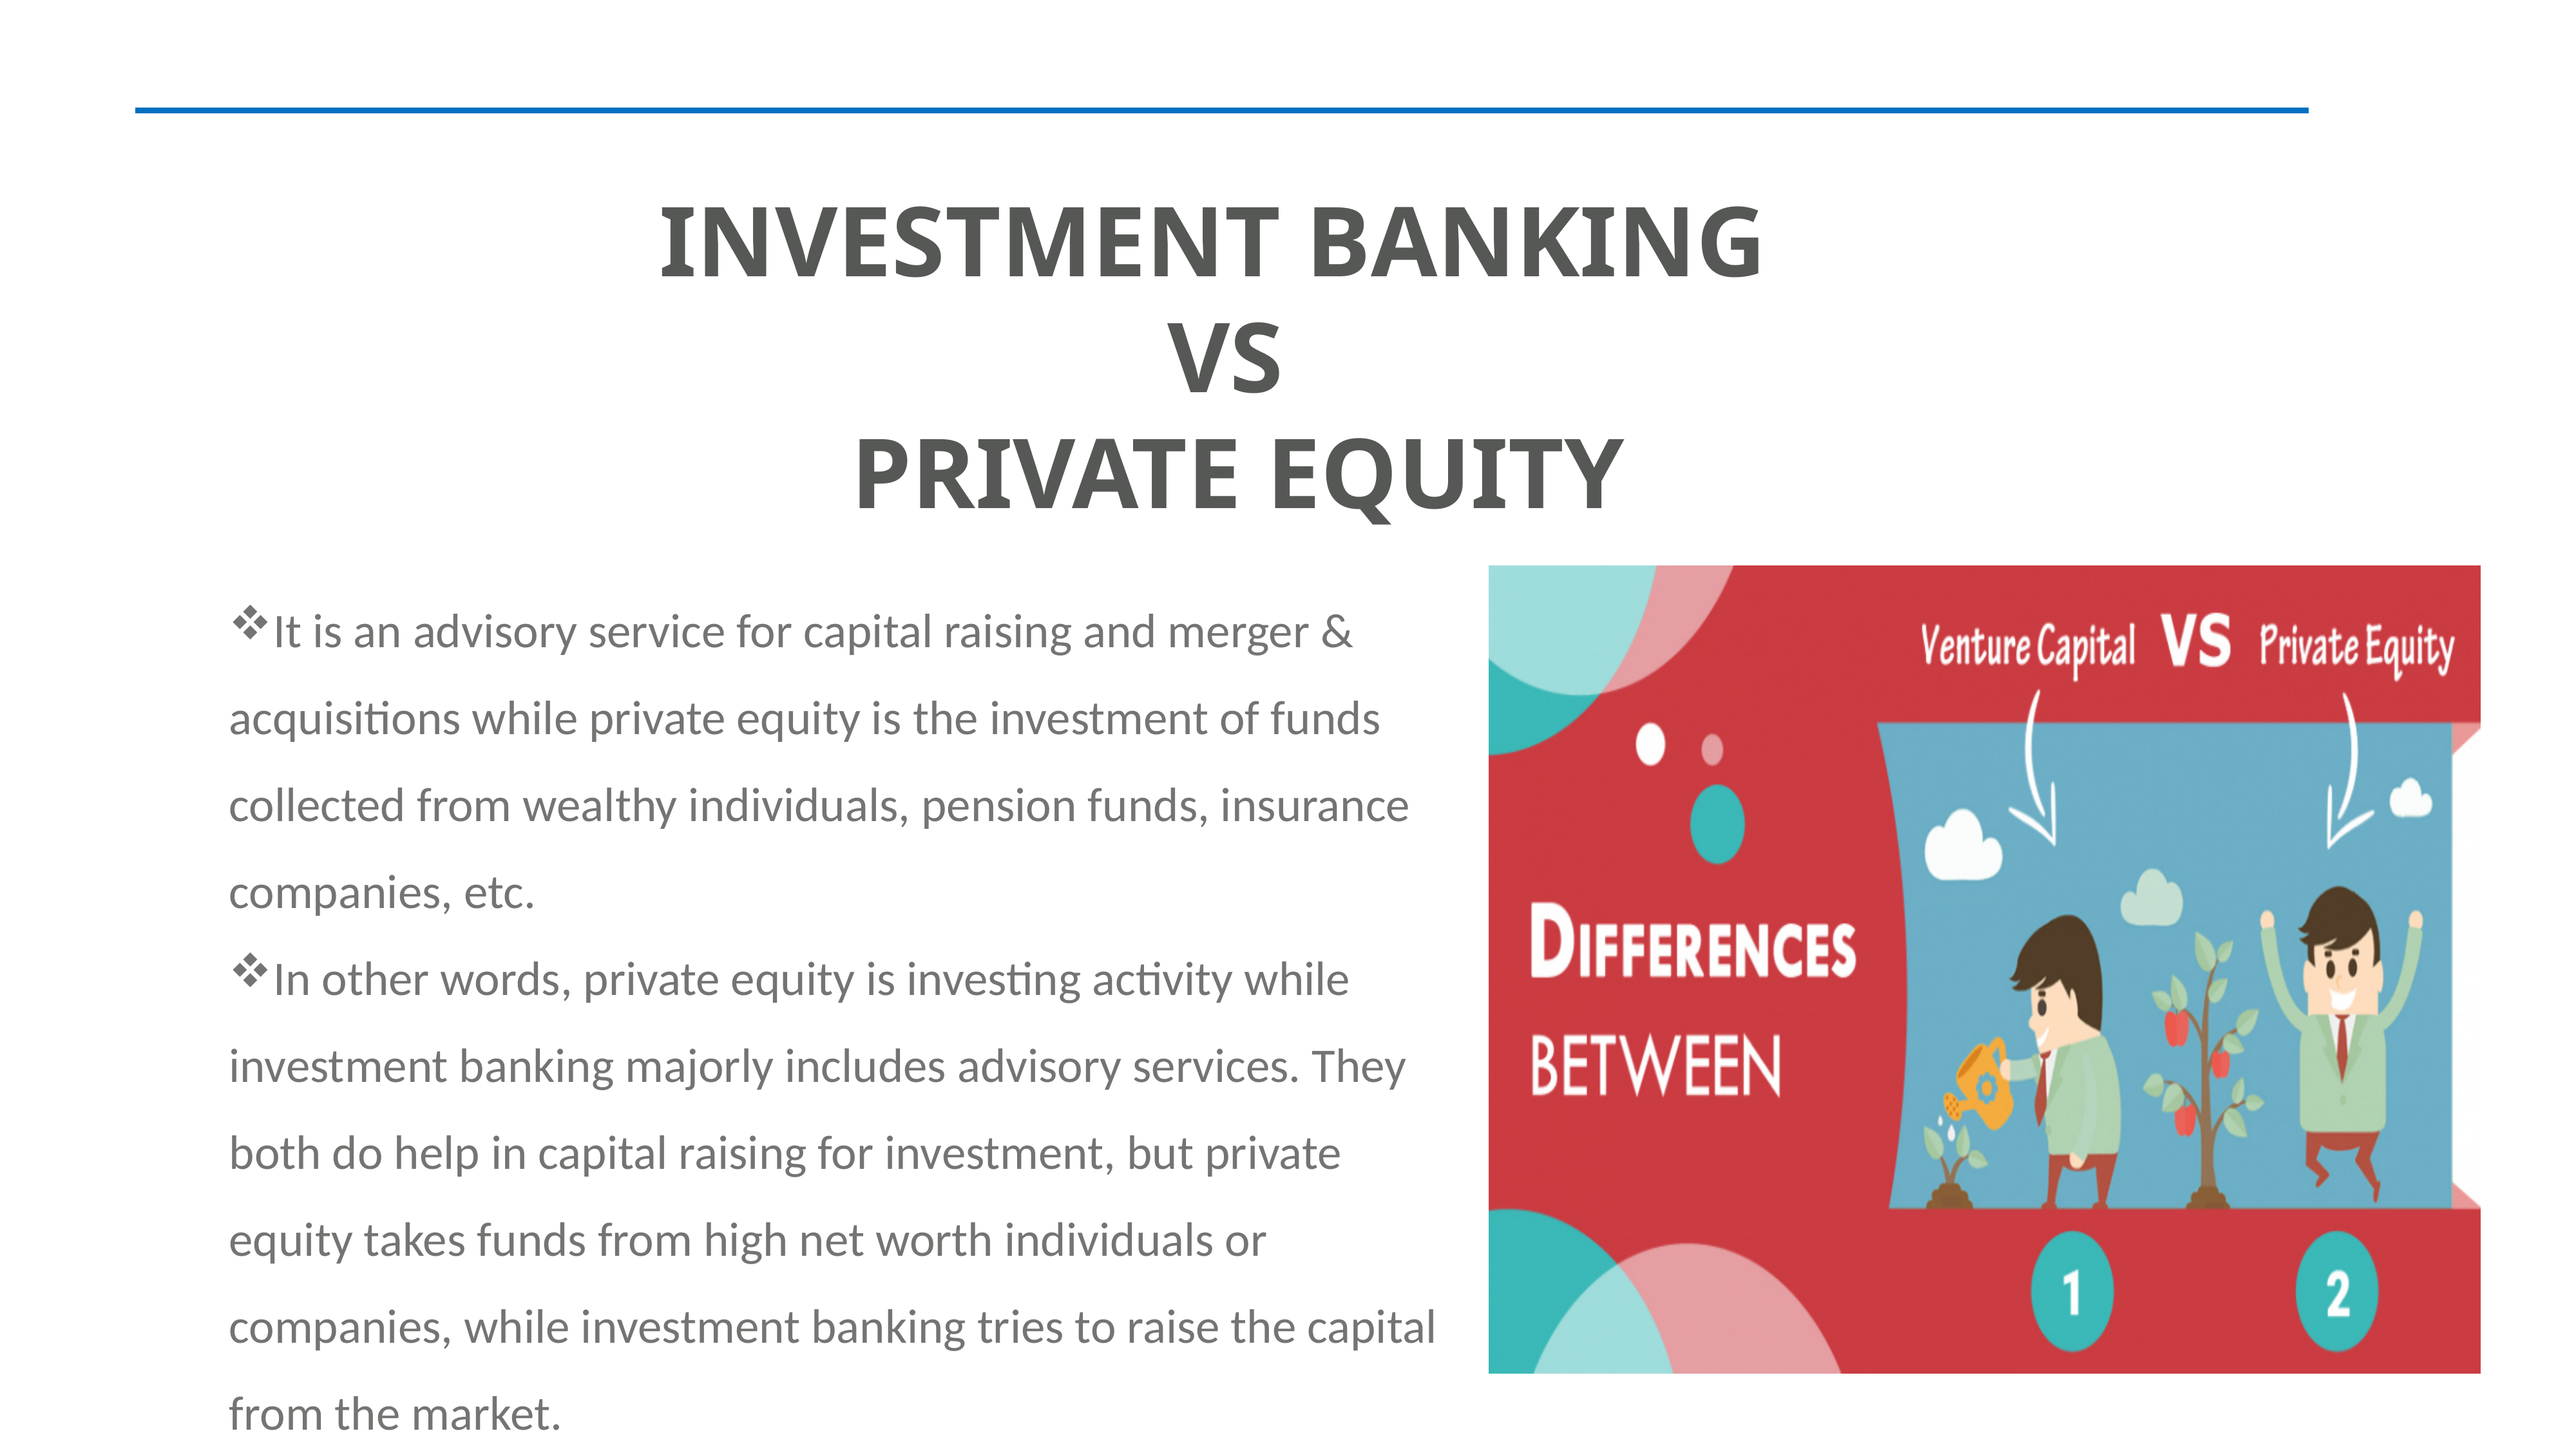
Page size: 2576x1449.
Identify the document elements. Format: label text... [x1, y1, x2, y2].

picture [1489, 565, 2481, 1374]
text_box INVESTMENT BANKING VS PRIVATE EQUITY [191, 175, 2260, 533]
text_box It is an advisory service for capital raising and merger & acquisitions while private equity is the investment of funds collected from wealthy individuals, pension funds, insurance companies, etc. In other words, private equity is investing activity while investment banking majorly includes advisory services. They both do help in capital raising for investment, but private equity takes funds from high net worth individuals or companies, while investment banking tries to raise the capital from the market. [219, 565, 1453, 1449]
